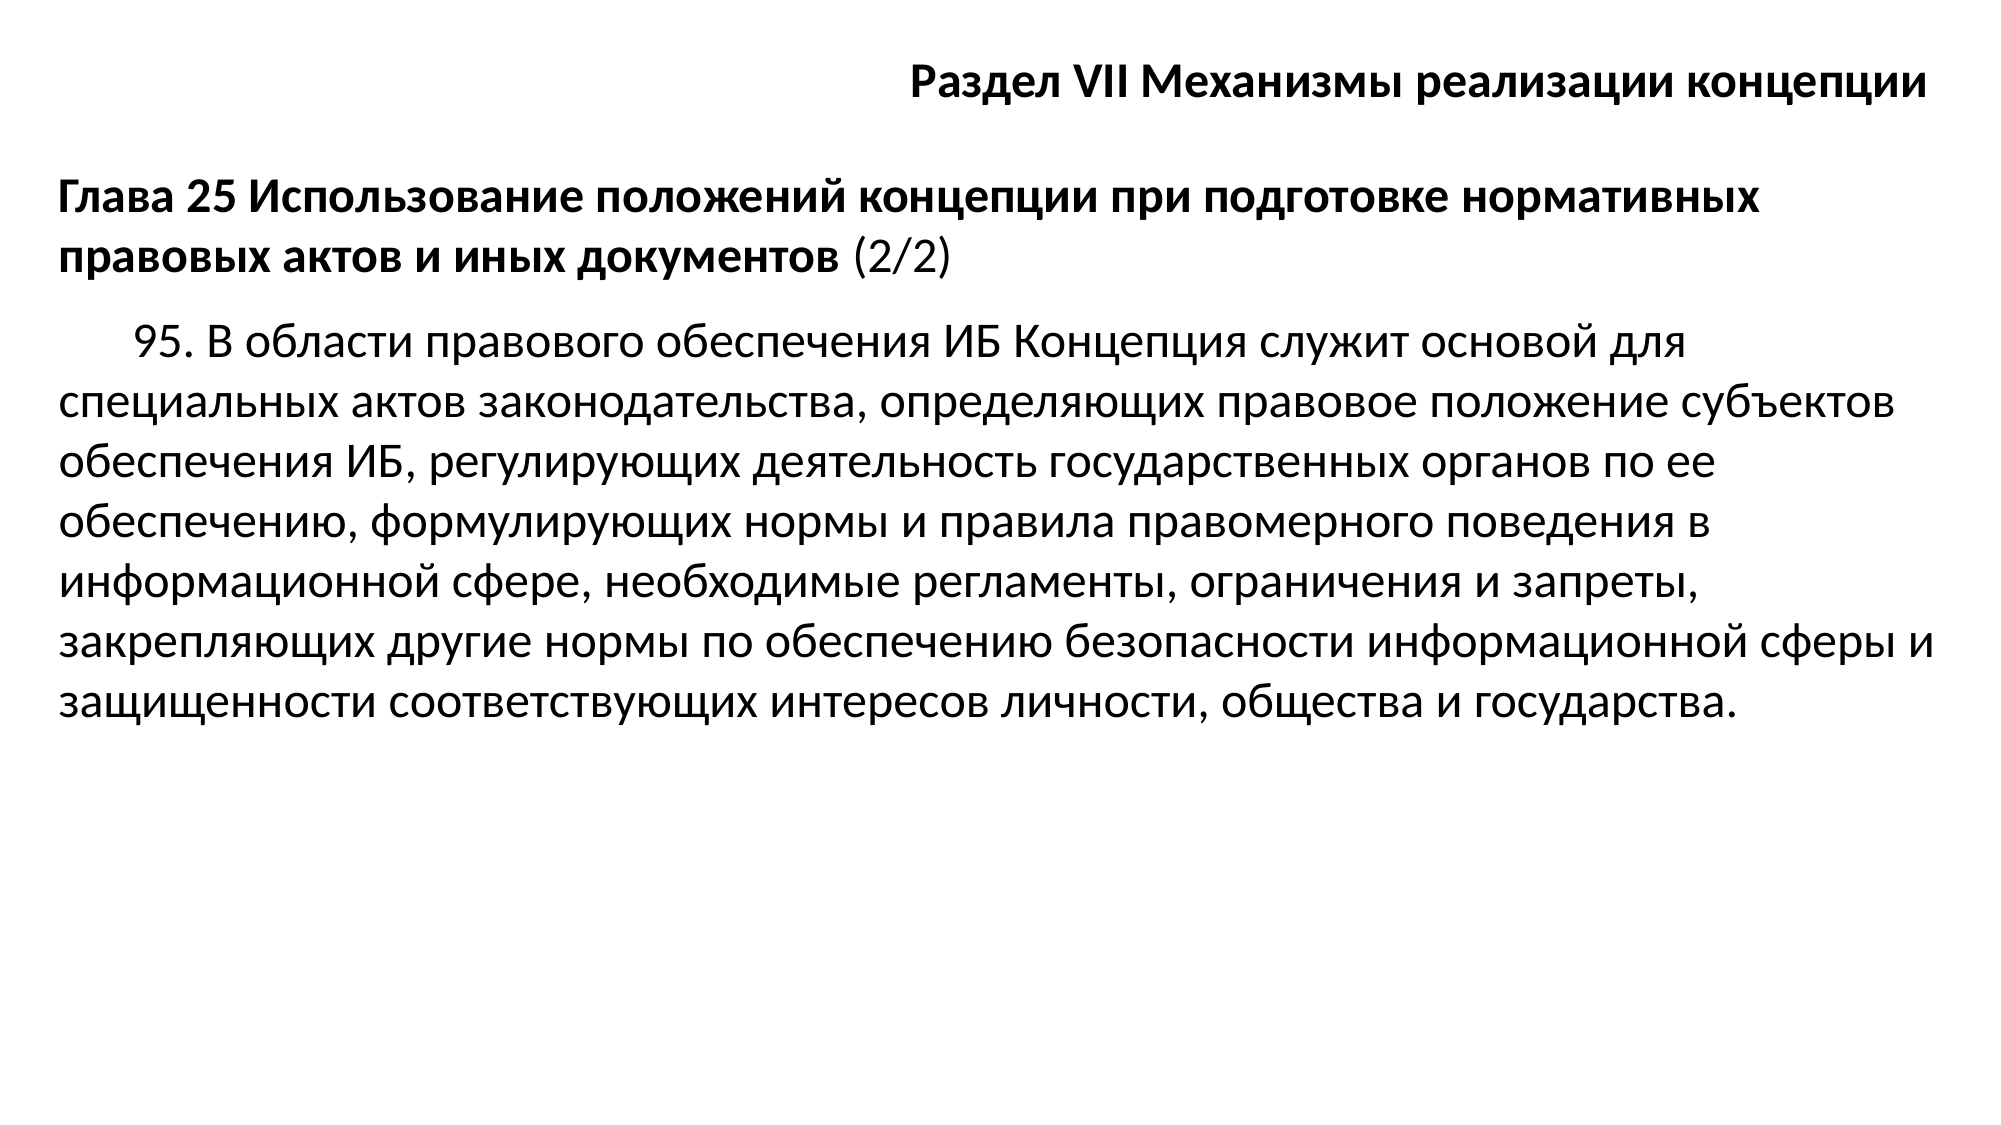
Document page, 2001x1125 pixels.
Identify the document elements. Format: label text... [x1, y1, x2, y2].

text_box Раздел VII Механизмы реализации концепции Глава 25 Использование положений концепции при подготовке нормативных правовых актов и иных документов (2/2) 95. В области правового обеспечения ИБ Концепция служит основой для специальных актов законодательства, определяющих правовое положение субъектов обеспечения ИБ, регулирующих деятельность государственных органов по ее обеспечению, формулирующих нормы и правила правомерного поведения в информационной сфере, необходимые регламенты, ограничения и запреты, закрепляющих другие нормы по обеспечению безопасности информационной сферы и защищенности соответствующих интересов личности, общества и государства. [43, 40, 1955, 735]
